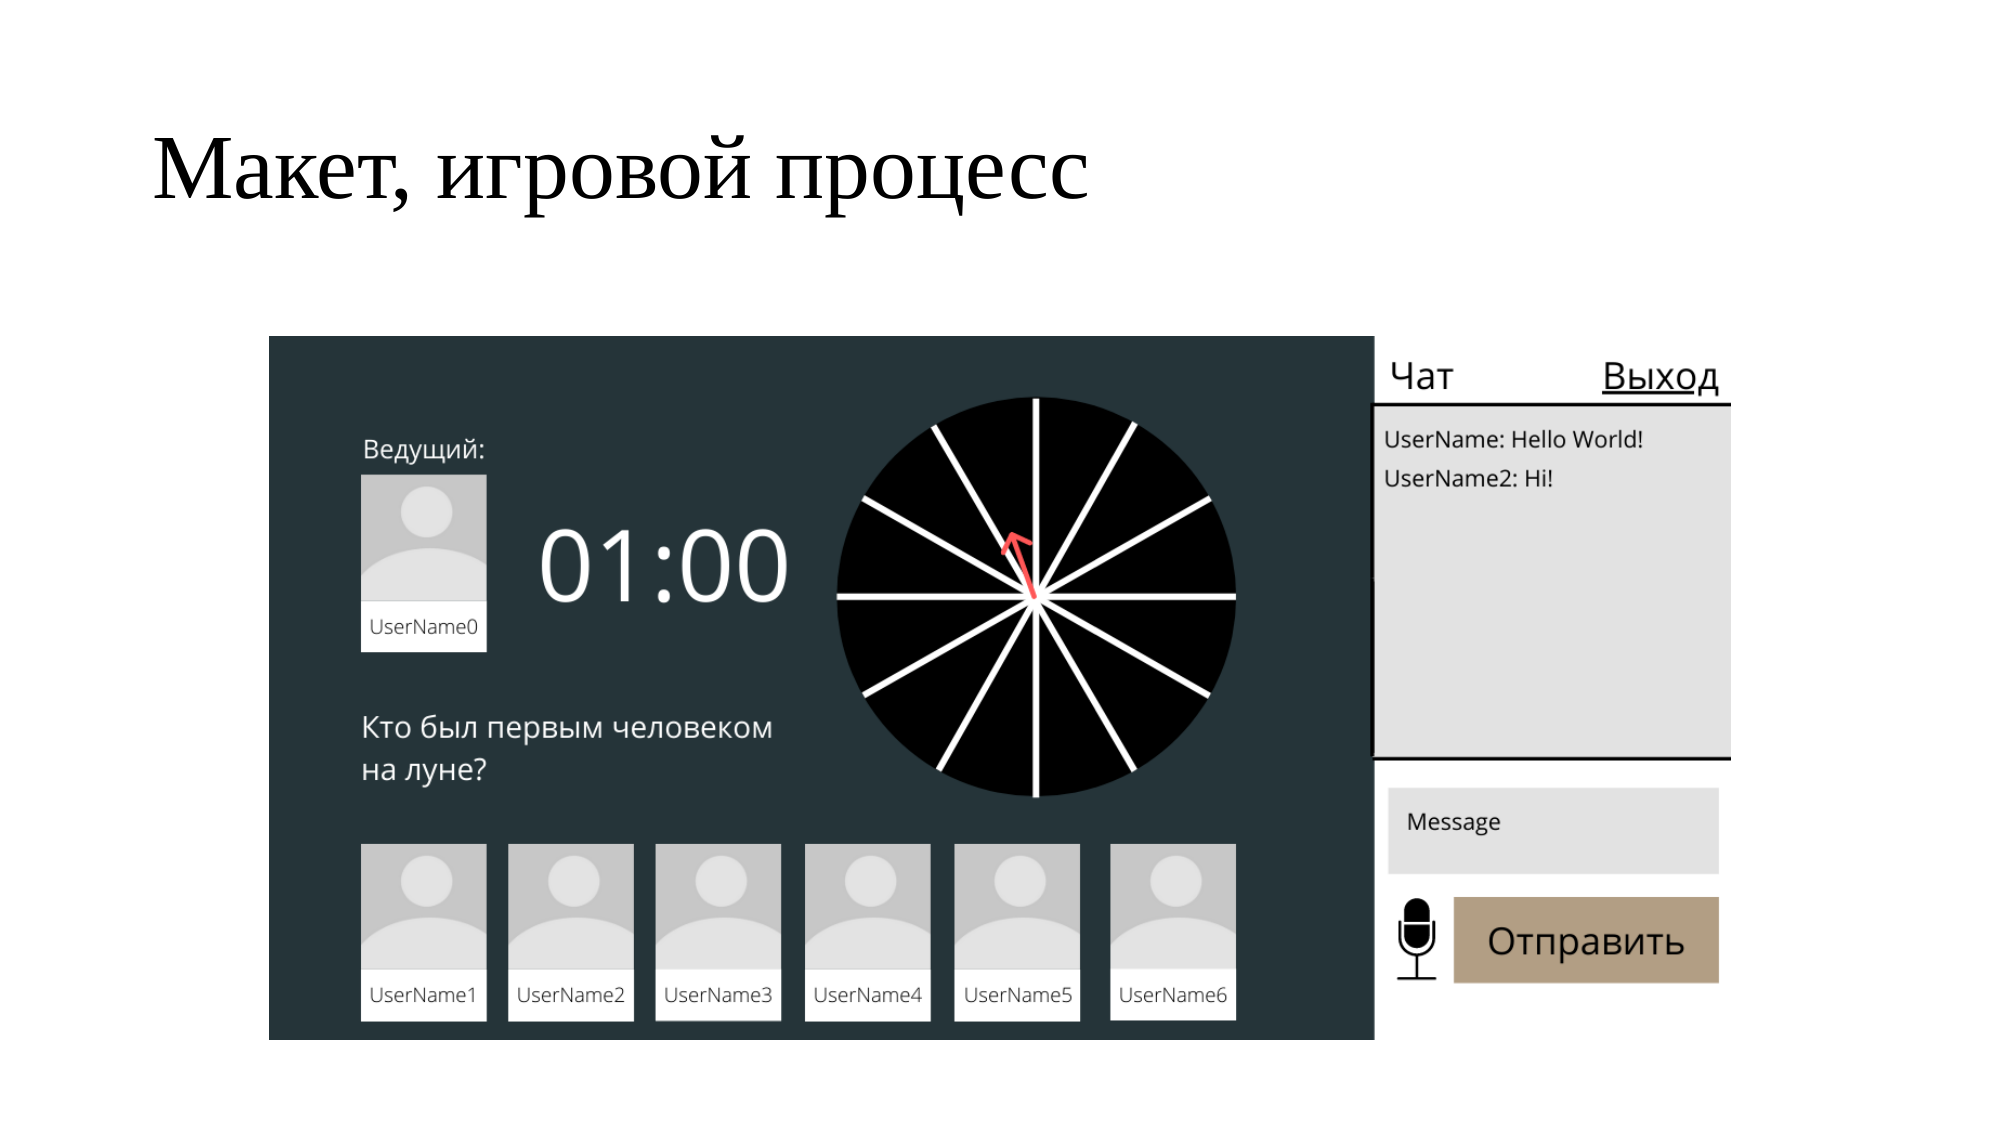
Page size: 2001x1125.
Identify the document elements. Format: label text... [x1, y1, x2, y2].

title Макет, игровой процесс [137, 59, 1863, 278]
picture [269, 336, 1731, 1040]
